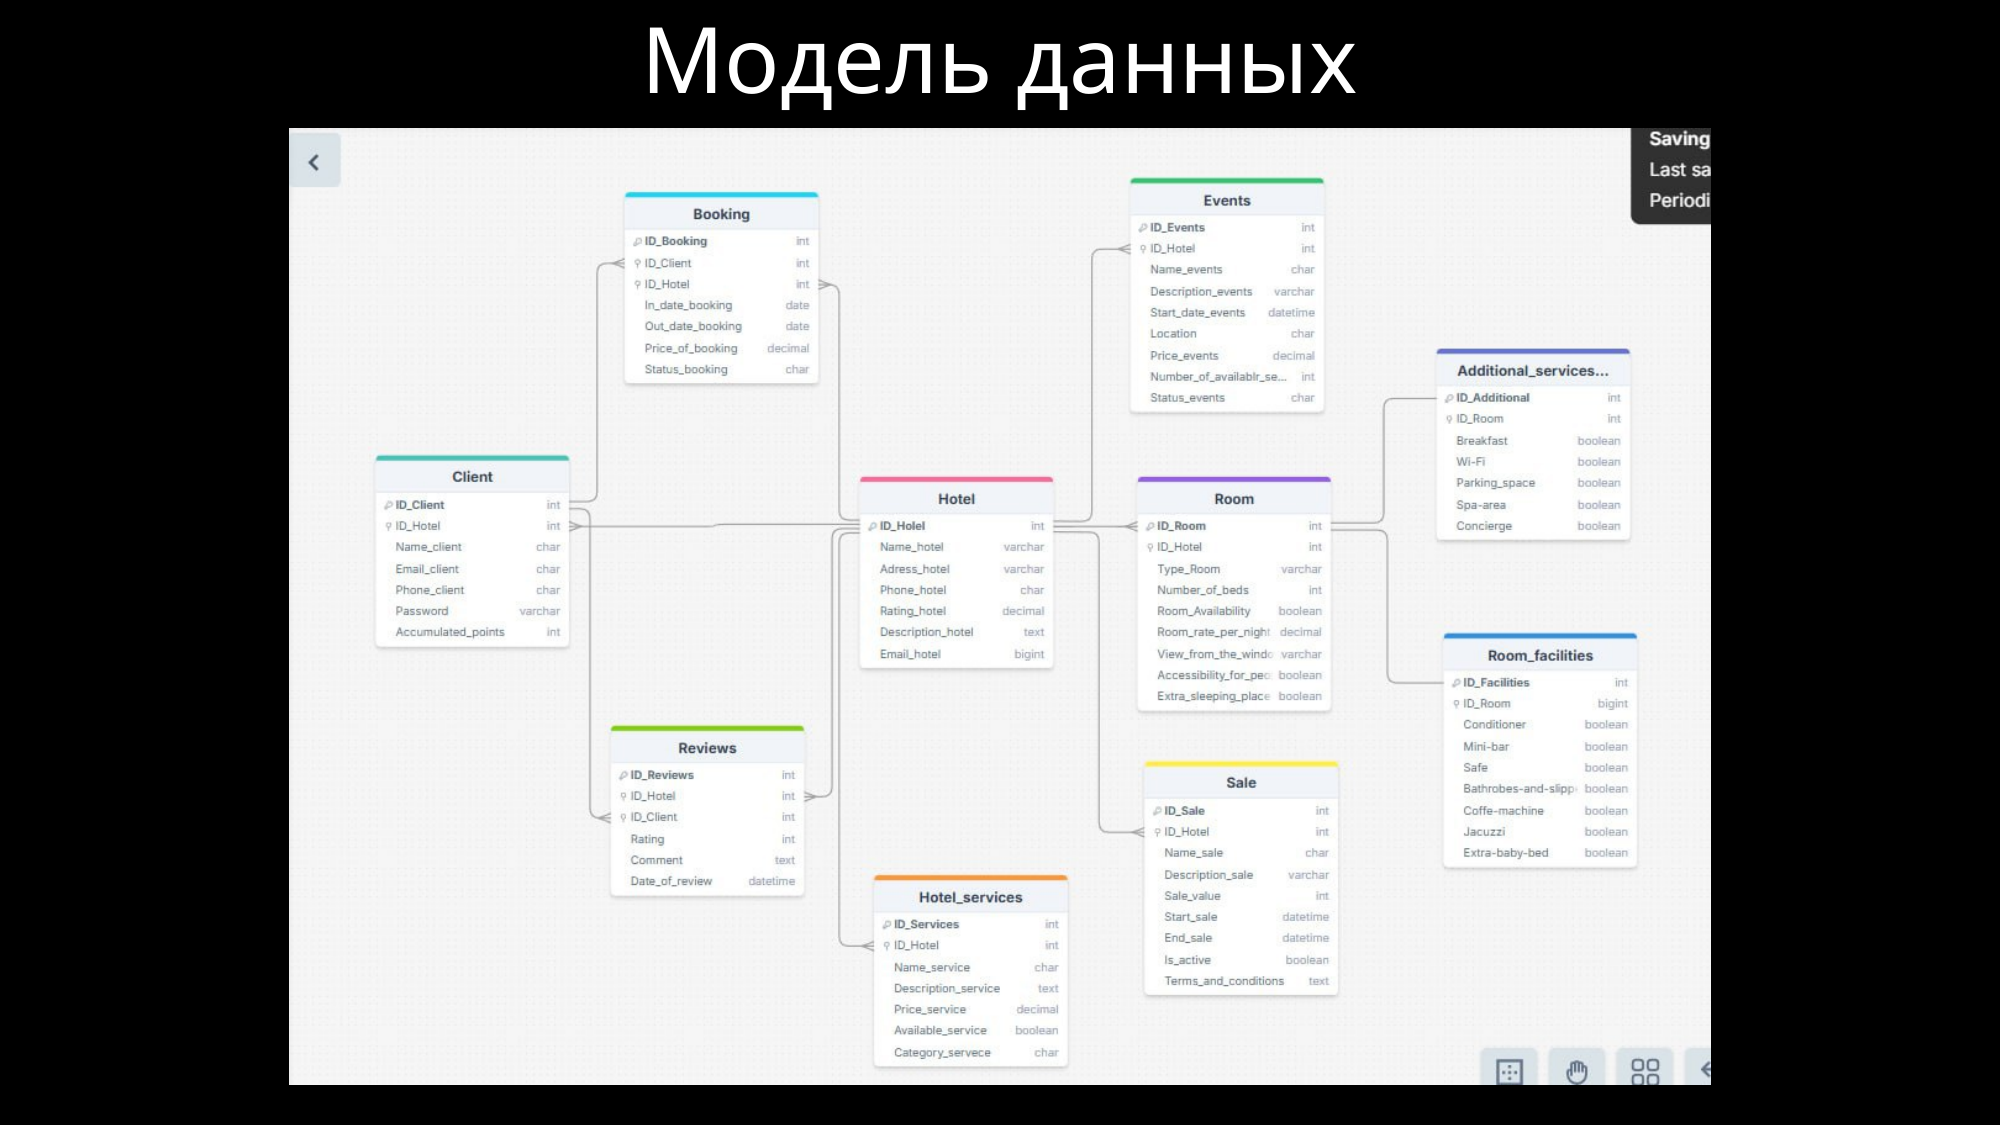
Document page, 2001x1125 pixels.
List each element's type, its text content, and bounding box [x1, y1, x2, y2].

picture [289, 128, 1711, 1085]
title Модель данных [137, 0, 1863, 129]
